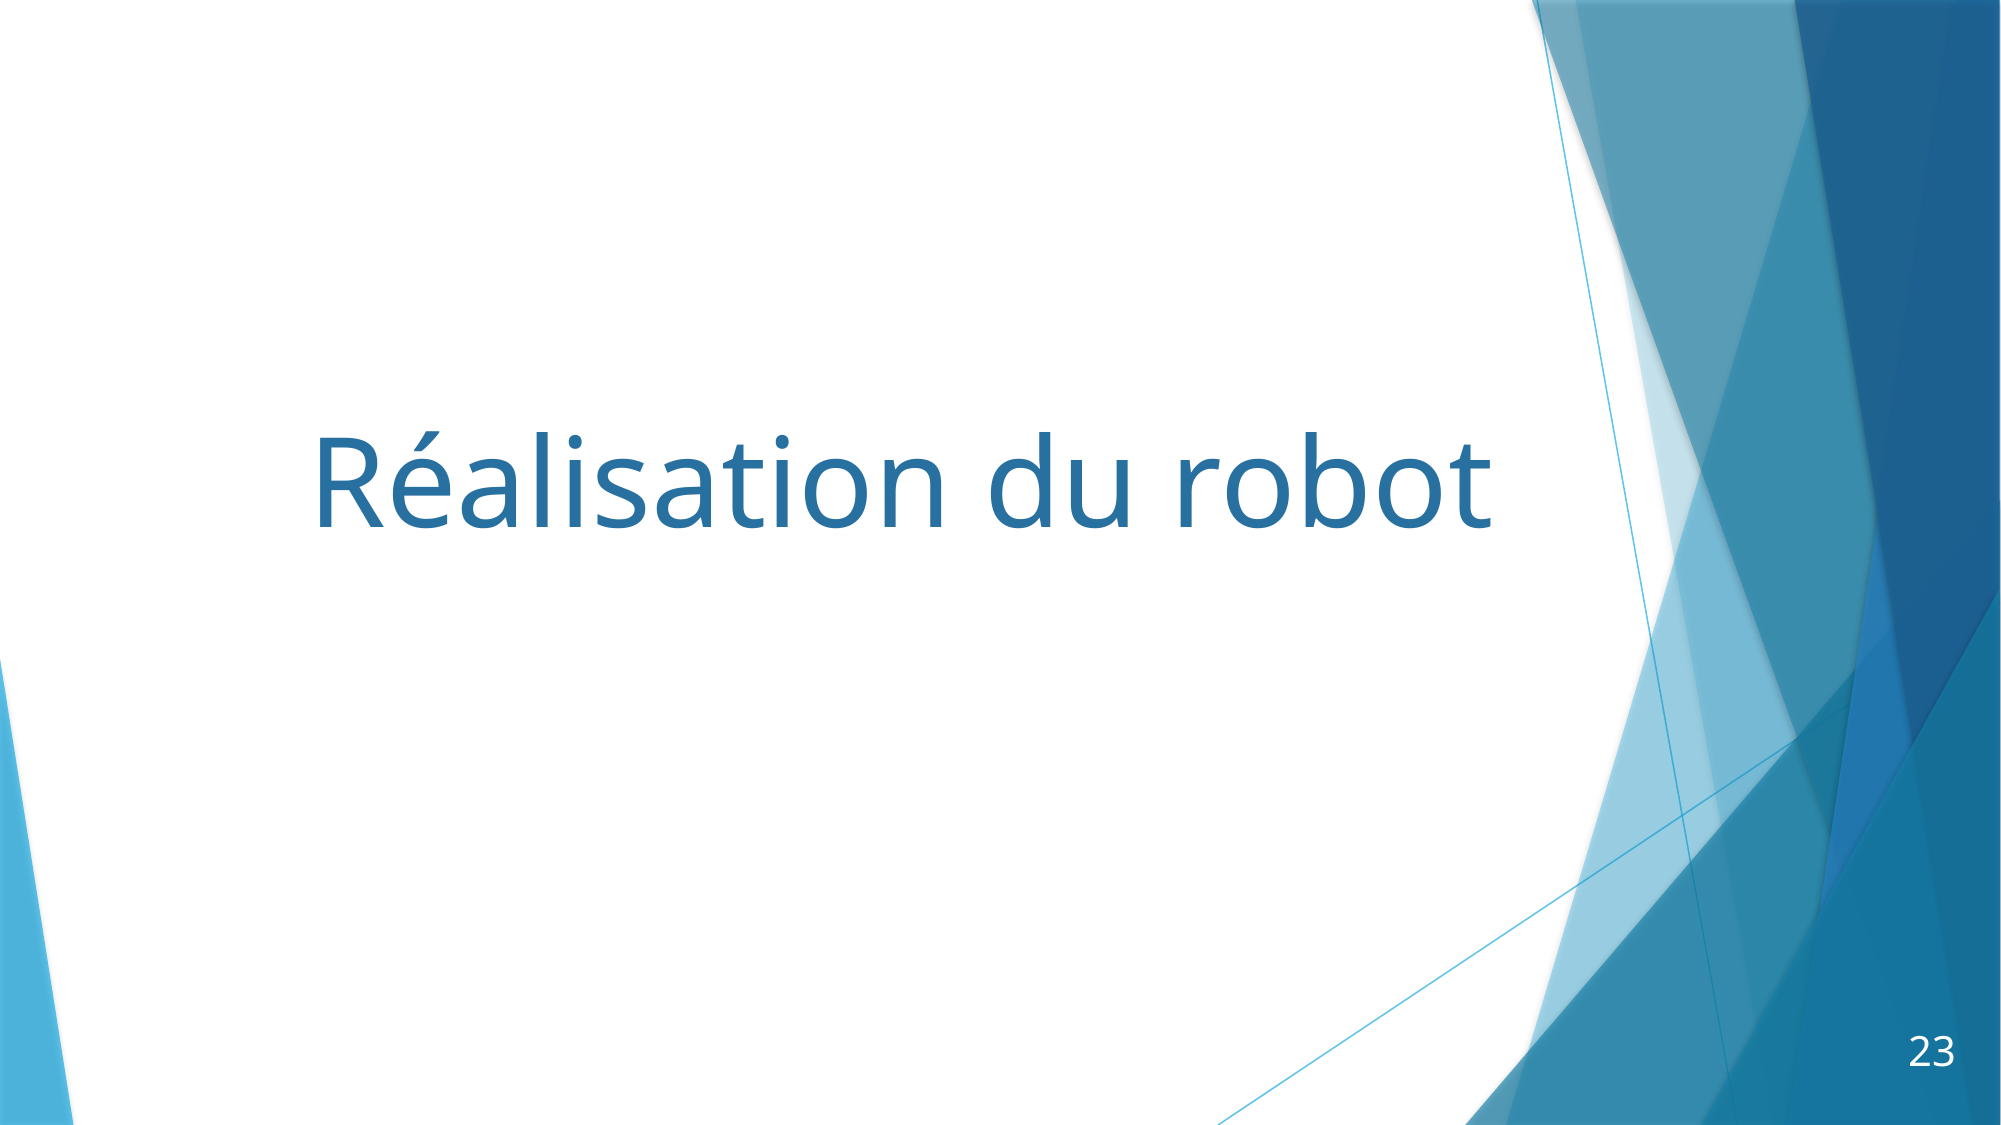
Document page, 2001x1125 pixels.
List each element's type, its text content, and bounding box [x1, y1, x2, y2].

text_box 23 [1859, 1020, 1972, 1081]
text_box Réalisation du robot [245, 412, 1590, 563]
